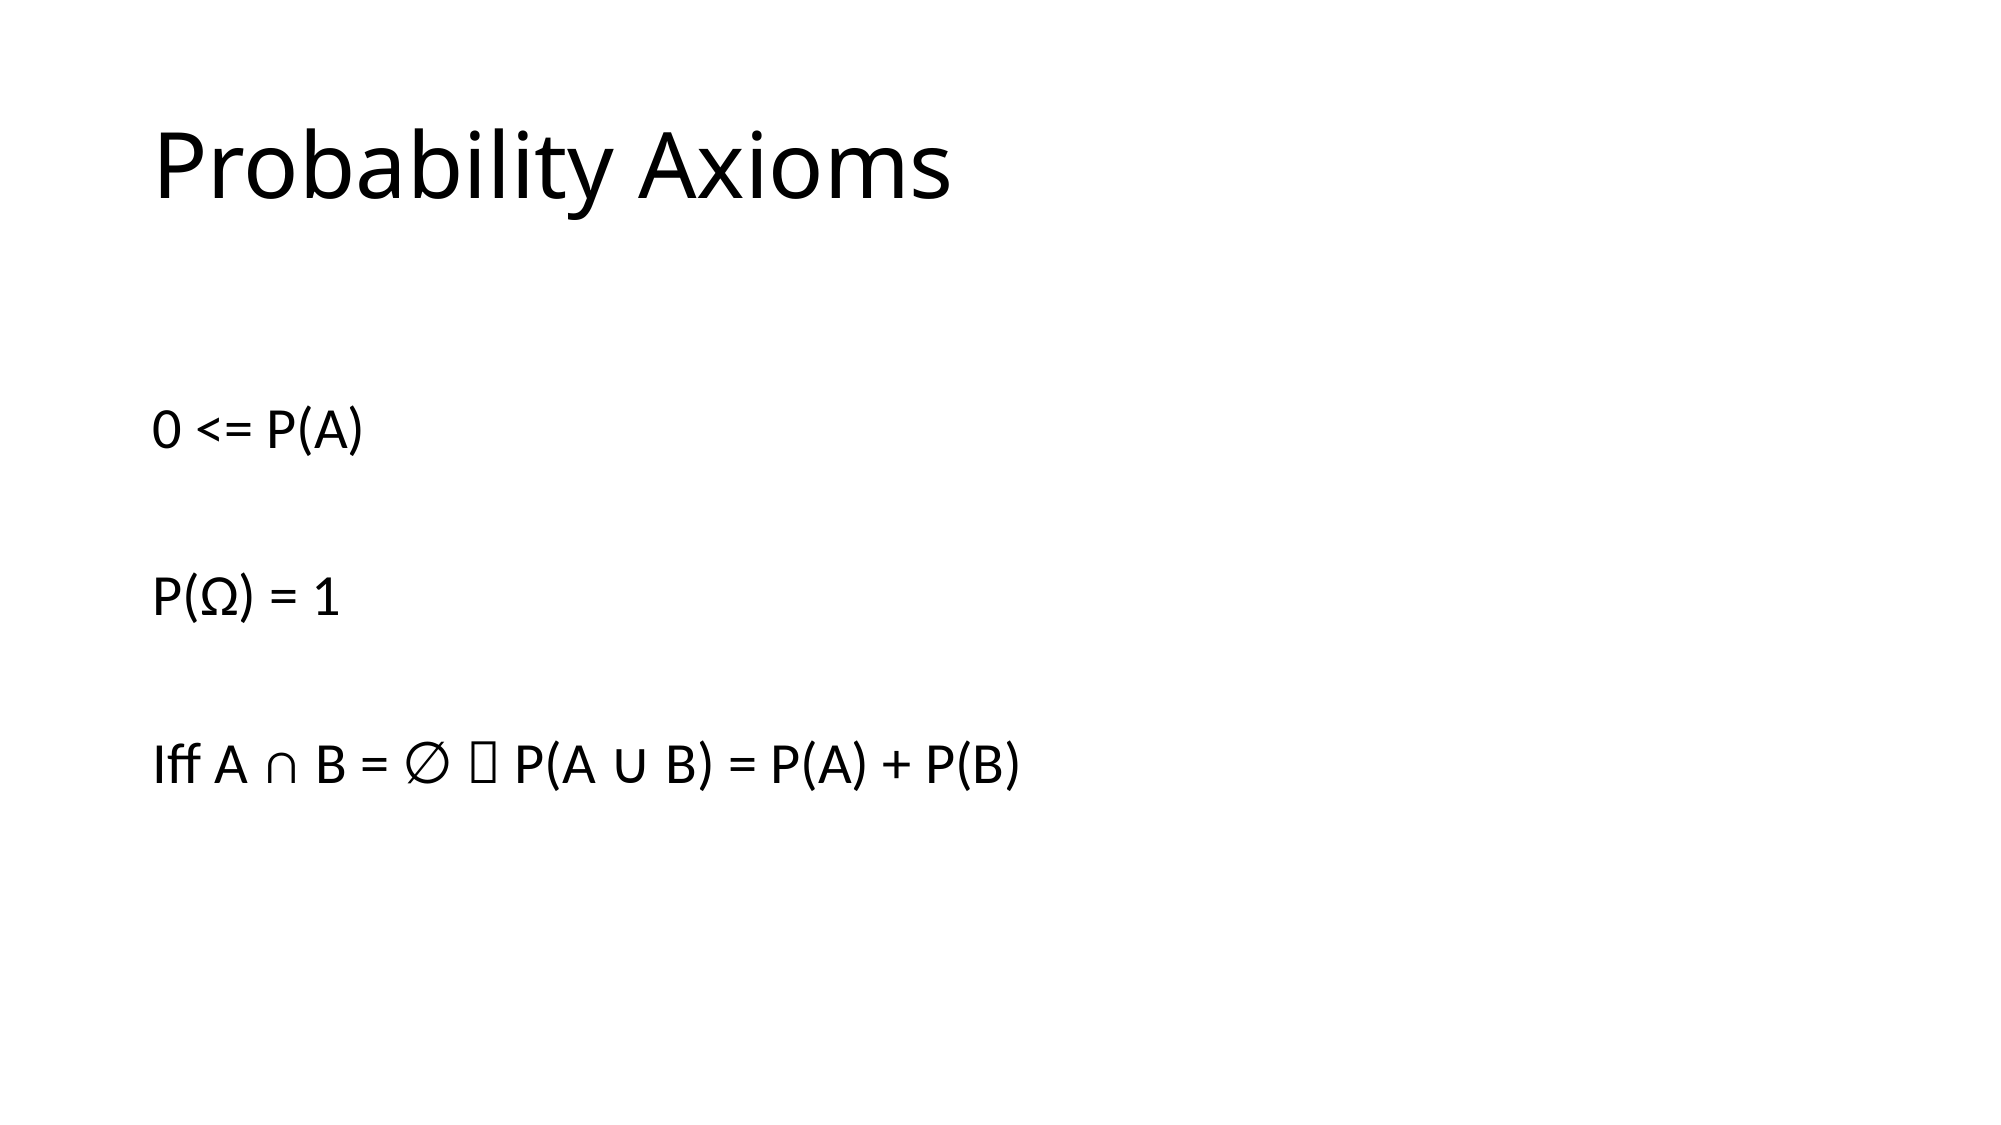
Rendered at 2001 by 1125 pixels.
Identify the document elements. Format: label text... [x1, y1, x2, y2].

title Probability Axioms [137, 59, 1863, 278]
list 0 <= P(A) P(Ω) = 1 Iff A ∩ B = ∅  P(A ∪ B) = P(A) + P(B) [137, 299, 1863, 1014]
